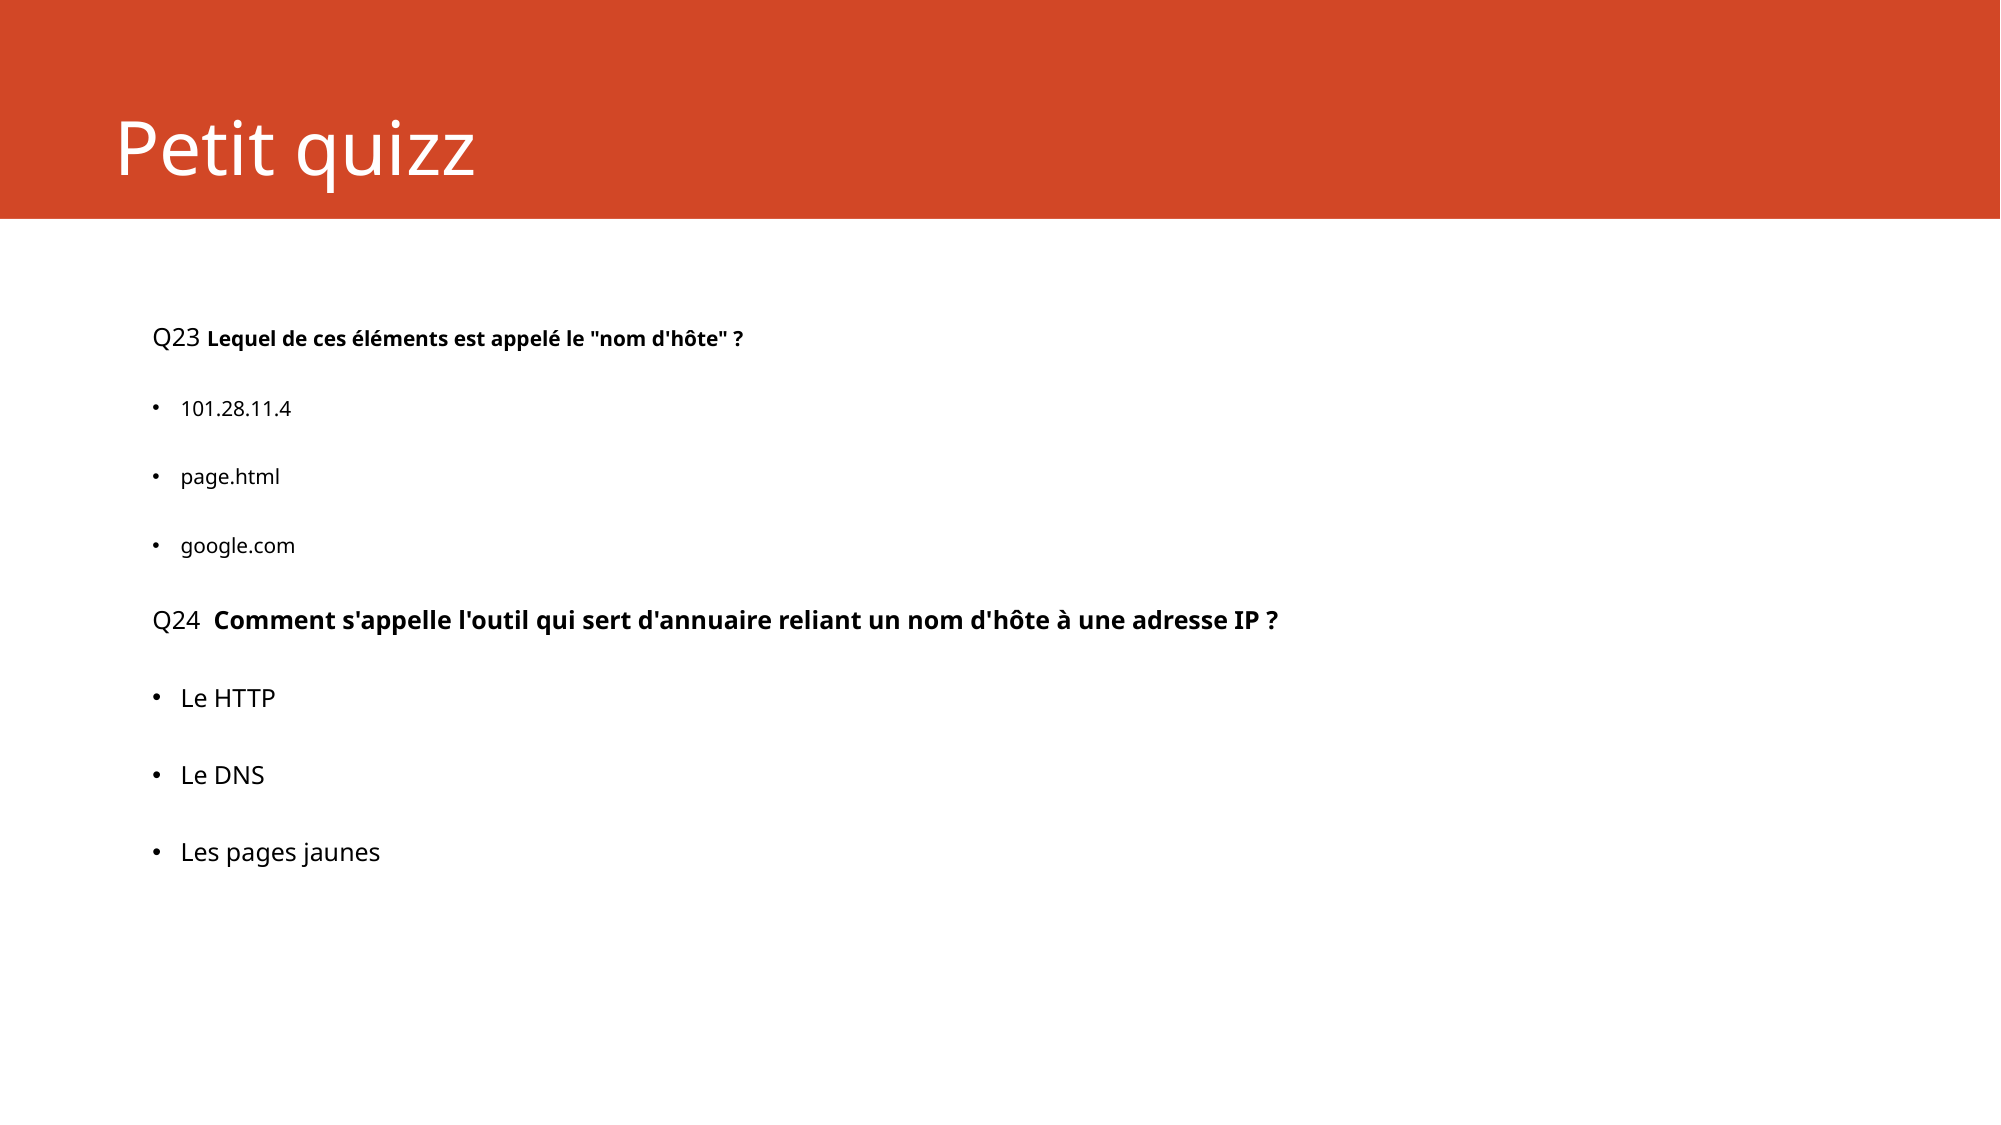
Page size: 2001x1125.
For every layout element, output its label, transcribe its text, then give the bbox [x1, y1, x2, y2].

list Q23 Lequel de ces éléments est appelé le "nom d'hôte" ? 101.28.11.4 page.html google.com Q24 Comment s'appelle l'outil qui sert d'annuaire reliant un nom d'hôte à une adresse IP ? Le HTTP Le DNS Les pages jaunes [137, 299, 1863, 1072]
title Petit quizz [99, 0, 1863, 199]
